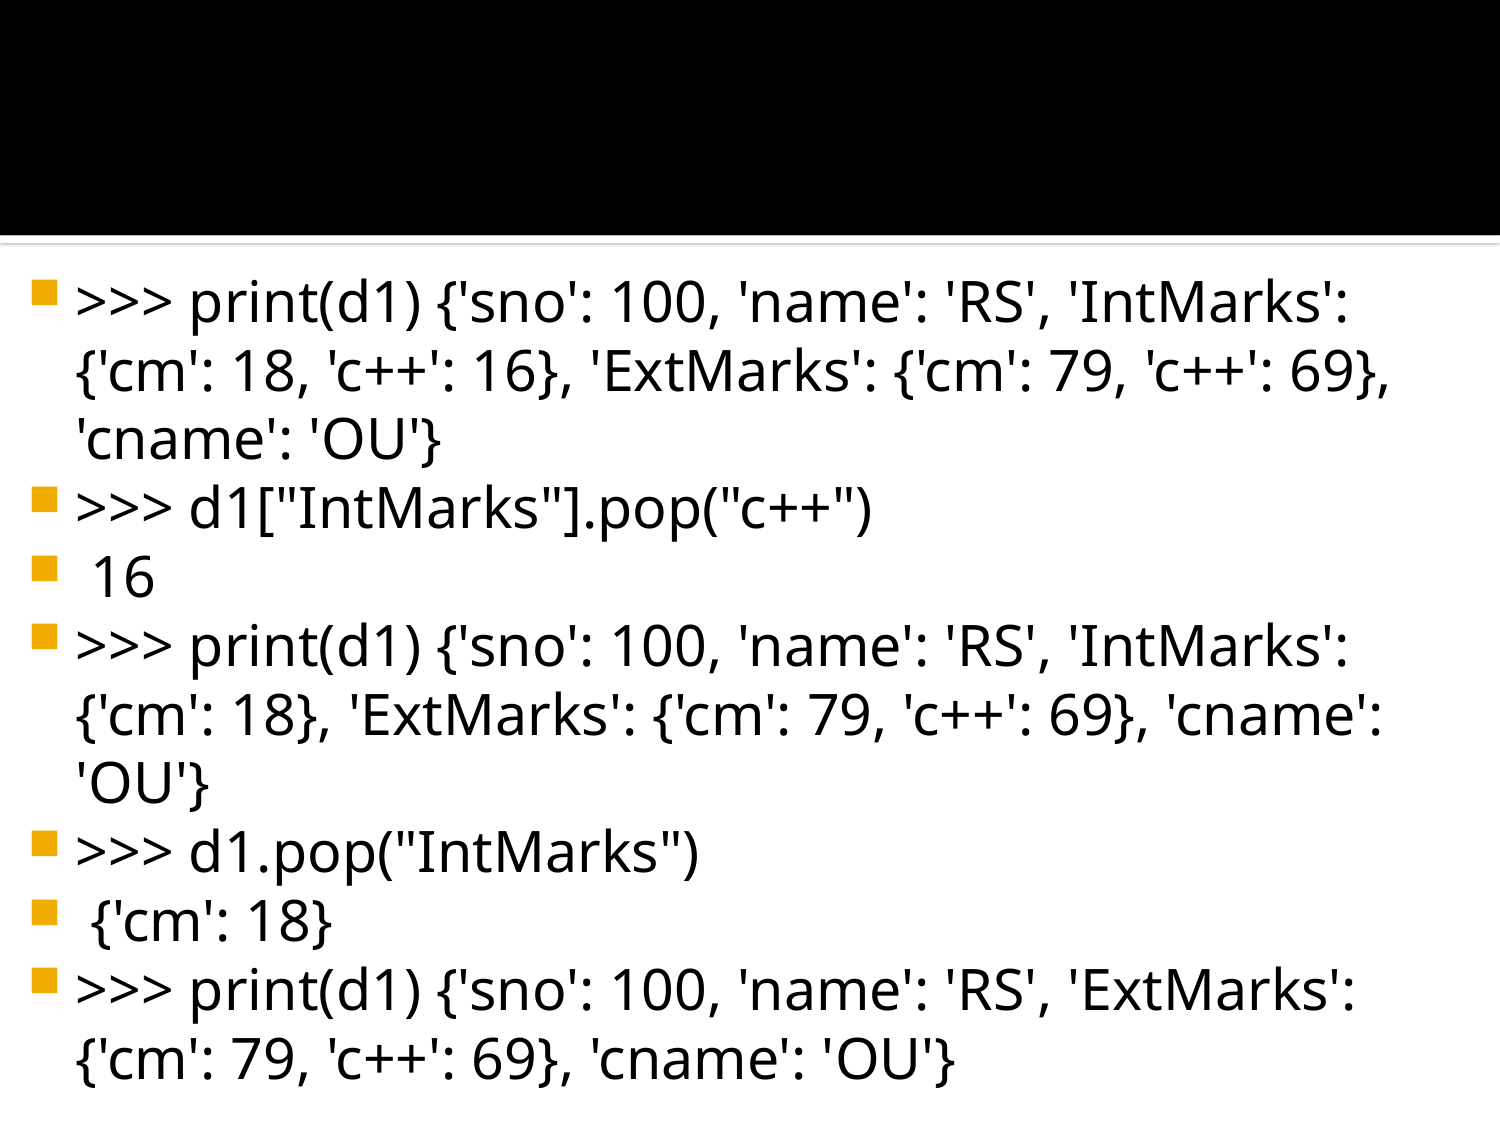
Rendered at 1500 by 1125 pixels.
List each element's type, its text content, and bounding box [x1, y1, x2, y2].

list >>> print(d1) {'sno': 100, 'name': 'RS', 'IntMarks': {'cm': 18, 'c++': 16}, 'ExtMarks': {'cm': 79, 'c++': 69}, 'cname': 'OU'} >>> d1["IntMarks"].pop("c++") 16 >>> print(d1) {'sno': 100, 'name': 'RS', 'IntMarks': {'cm': 18}, 'ExtMarks': {'cm': 79, 'c++': 69}, 'cname': 'OU'} >>> d1.pop("IntMarks") {'cm': 18} >>> print(d1) {'sno': 100, 'name': 'RS', 'ExtMarks': {'cm': 79, 'c++': 69}, 'cname': 'OU'} [0, 249, 1500, 1100]
